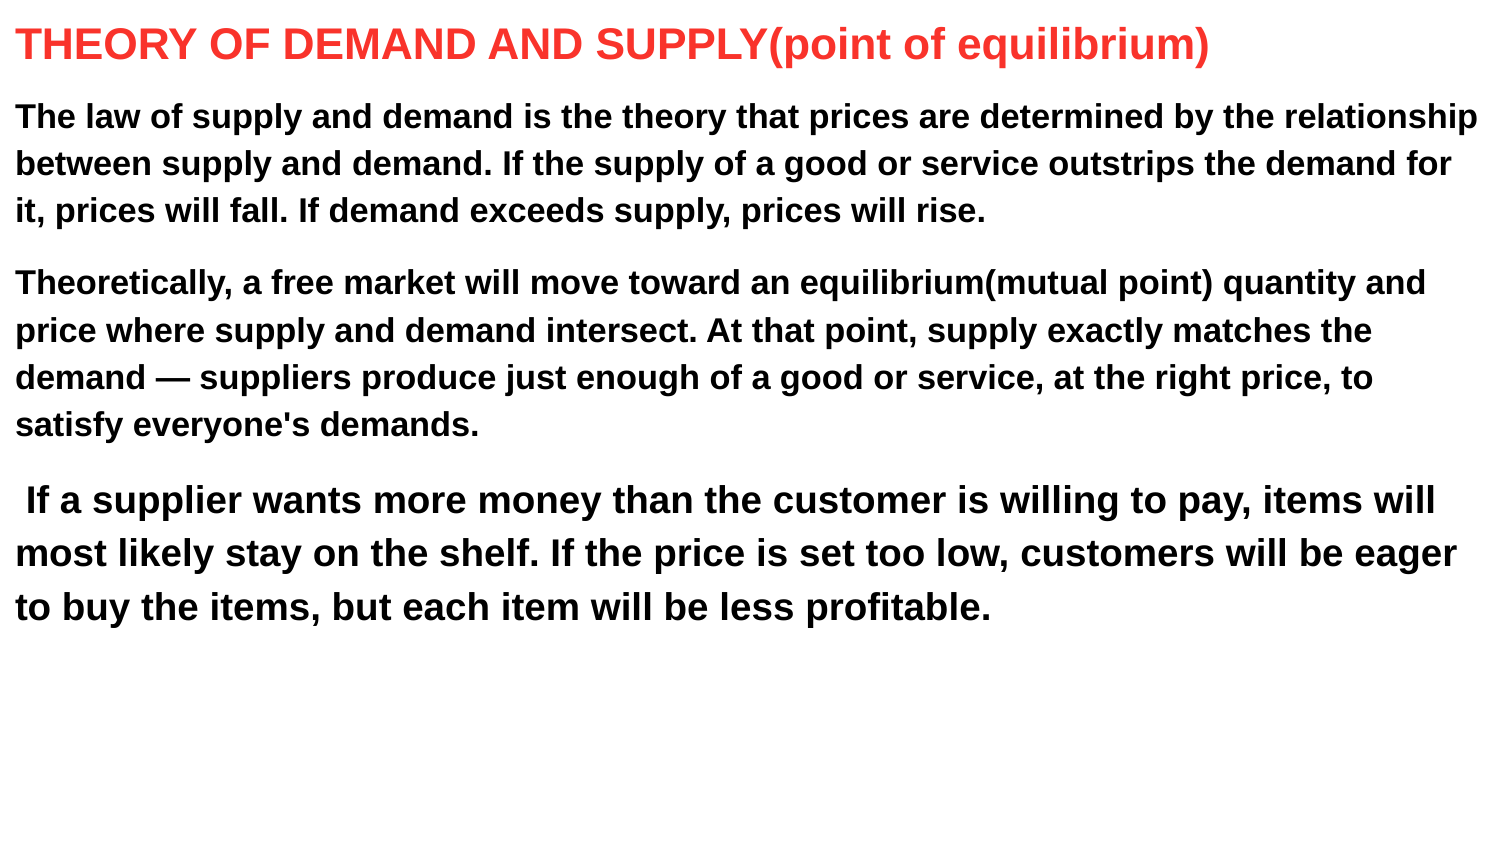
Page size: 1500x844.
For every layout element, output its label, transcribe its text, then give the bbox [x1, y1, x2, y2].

list The law of supply and demand is the theory that prices are determined by the relationship between supply and demand. If the supply of a good or service outstrips the demand for it, prices will fall. If demand exceeds supply, prices will rise. Theoretically, a free market will move toward an equilibrium(mutual point) quantity and price where supply and demand intersect. At that point, supply exactly matches the demand — suppliers produce just enough of a good or service, at the right price, to satisfy everyone's demands. If a supplier wants more money than the customer is willing to pay, items will most likely stay on the shelf. If the price is set too low, customers will be eager to buy the items, but each item will be less profitable. [0, 72, 1500, 844]
title THEORY OF DEMAND AND SUPPLY(point of equilibrium) [0, 0, 1398, 72]
